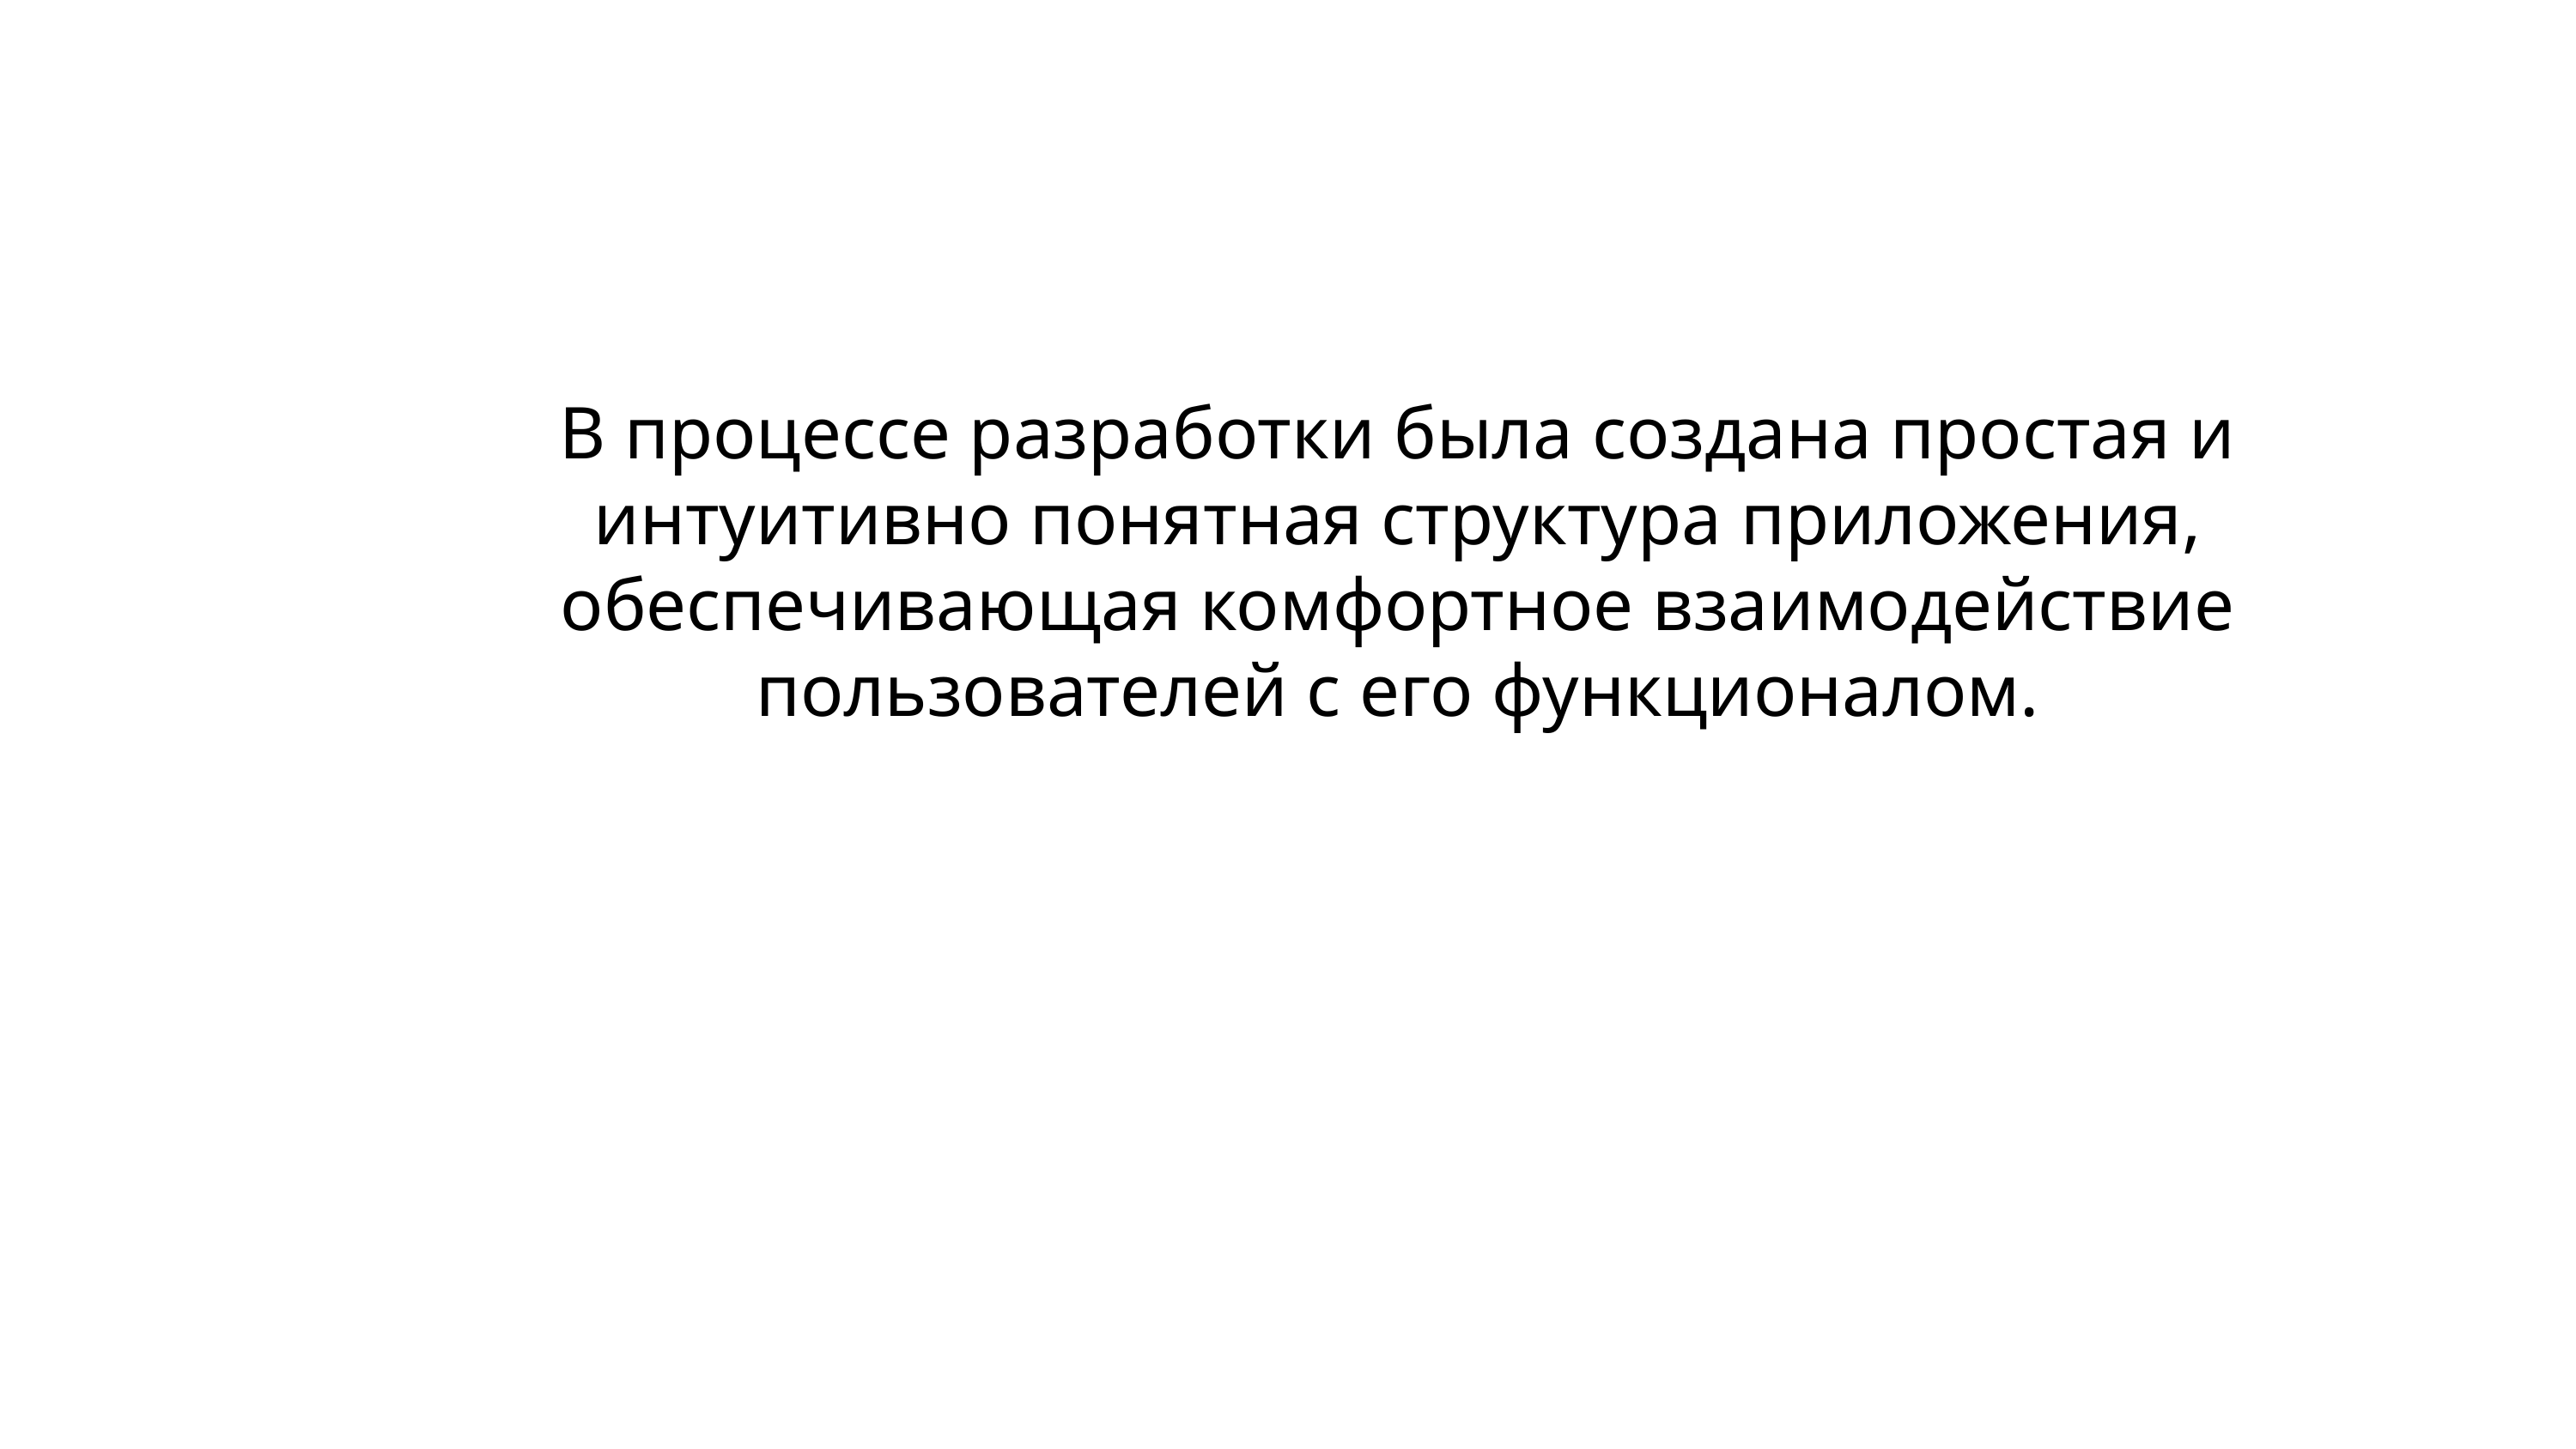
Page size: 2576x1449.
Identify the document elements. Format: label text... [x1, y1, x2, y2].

text_box В процессе разработки была создана простая и интуитивно понятная структура приложения, обеспечивающая комфортное взаимодействие пользователей с его функционалом. [504, 380, 2292, 737]
